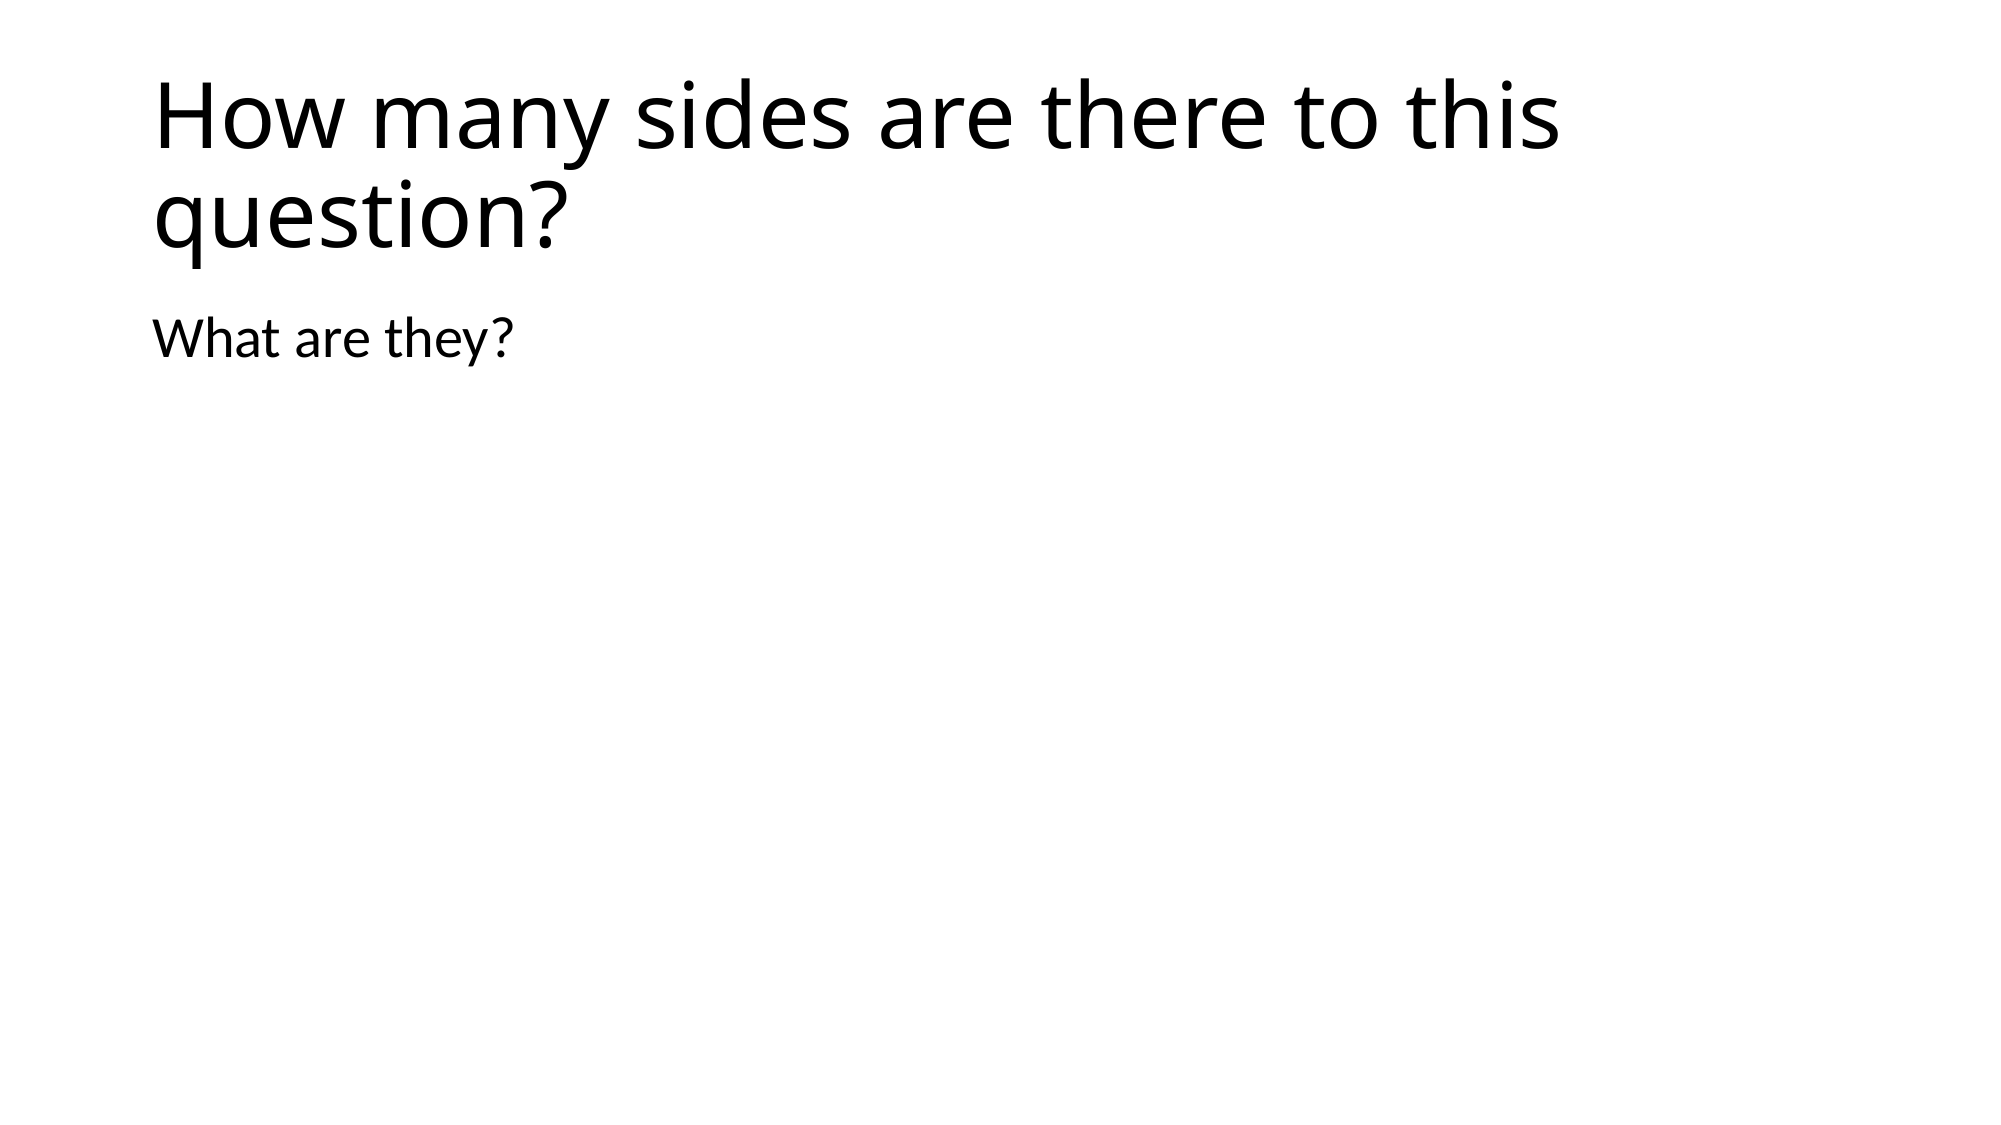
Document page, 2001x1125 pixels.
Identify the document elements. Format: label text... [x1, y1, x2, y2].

title How many sides are there to this question? [137, 59, 1863, 278]
list What are they? [137, 299, 1863, 1014]
